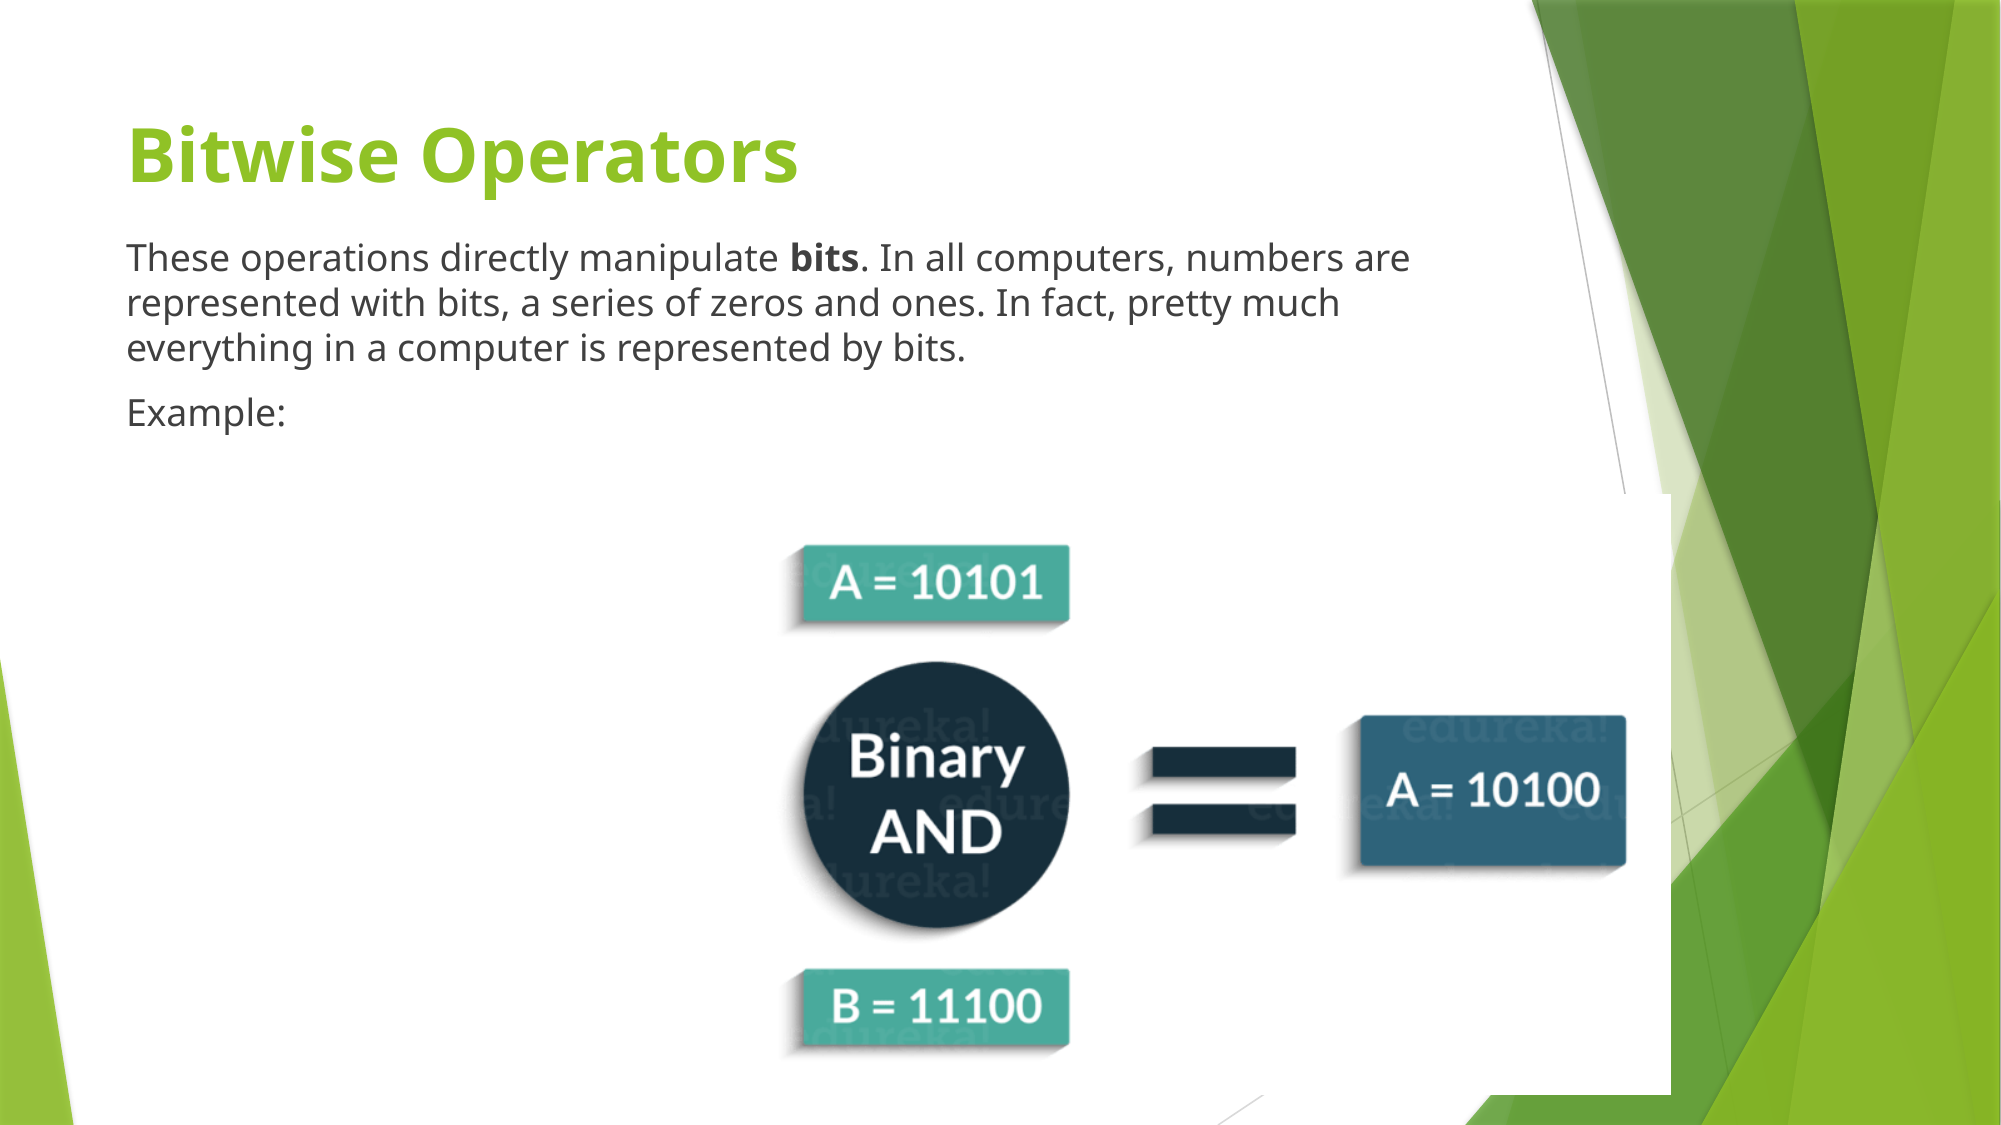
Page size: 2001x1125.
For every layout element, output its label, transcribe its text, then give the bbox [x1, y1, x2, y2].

title Bitwise Operators [111, 99, 1522, 225]
list These operations directly manipulate bits. In all computers, numbers are represented with bits, a series of zeros and ones. In fact, pretty much everything in a computer is represented by bits. Example: [111, 225, 1522, 992]
picture [709, 494, 1671, 1096]
